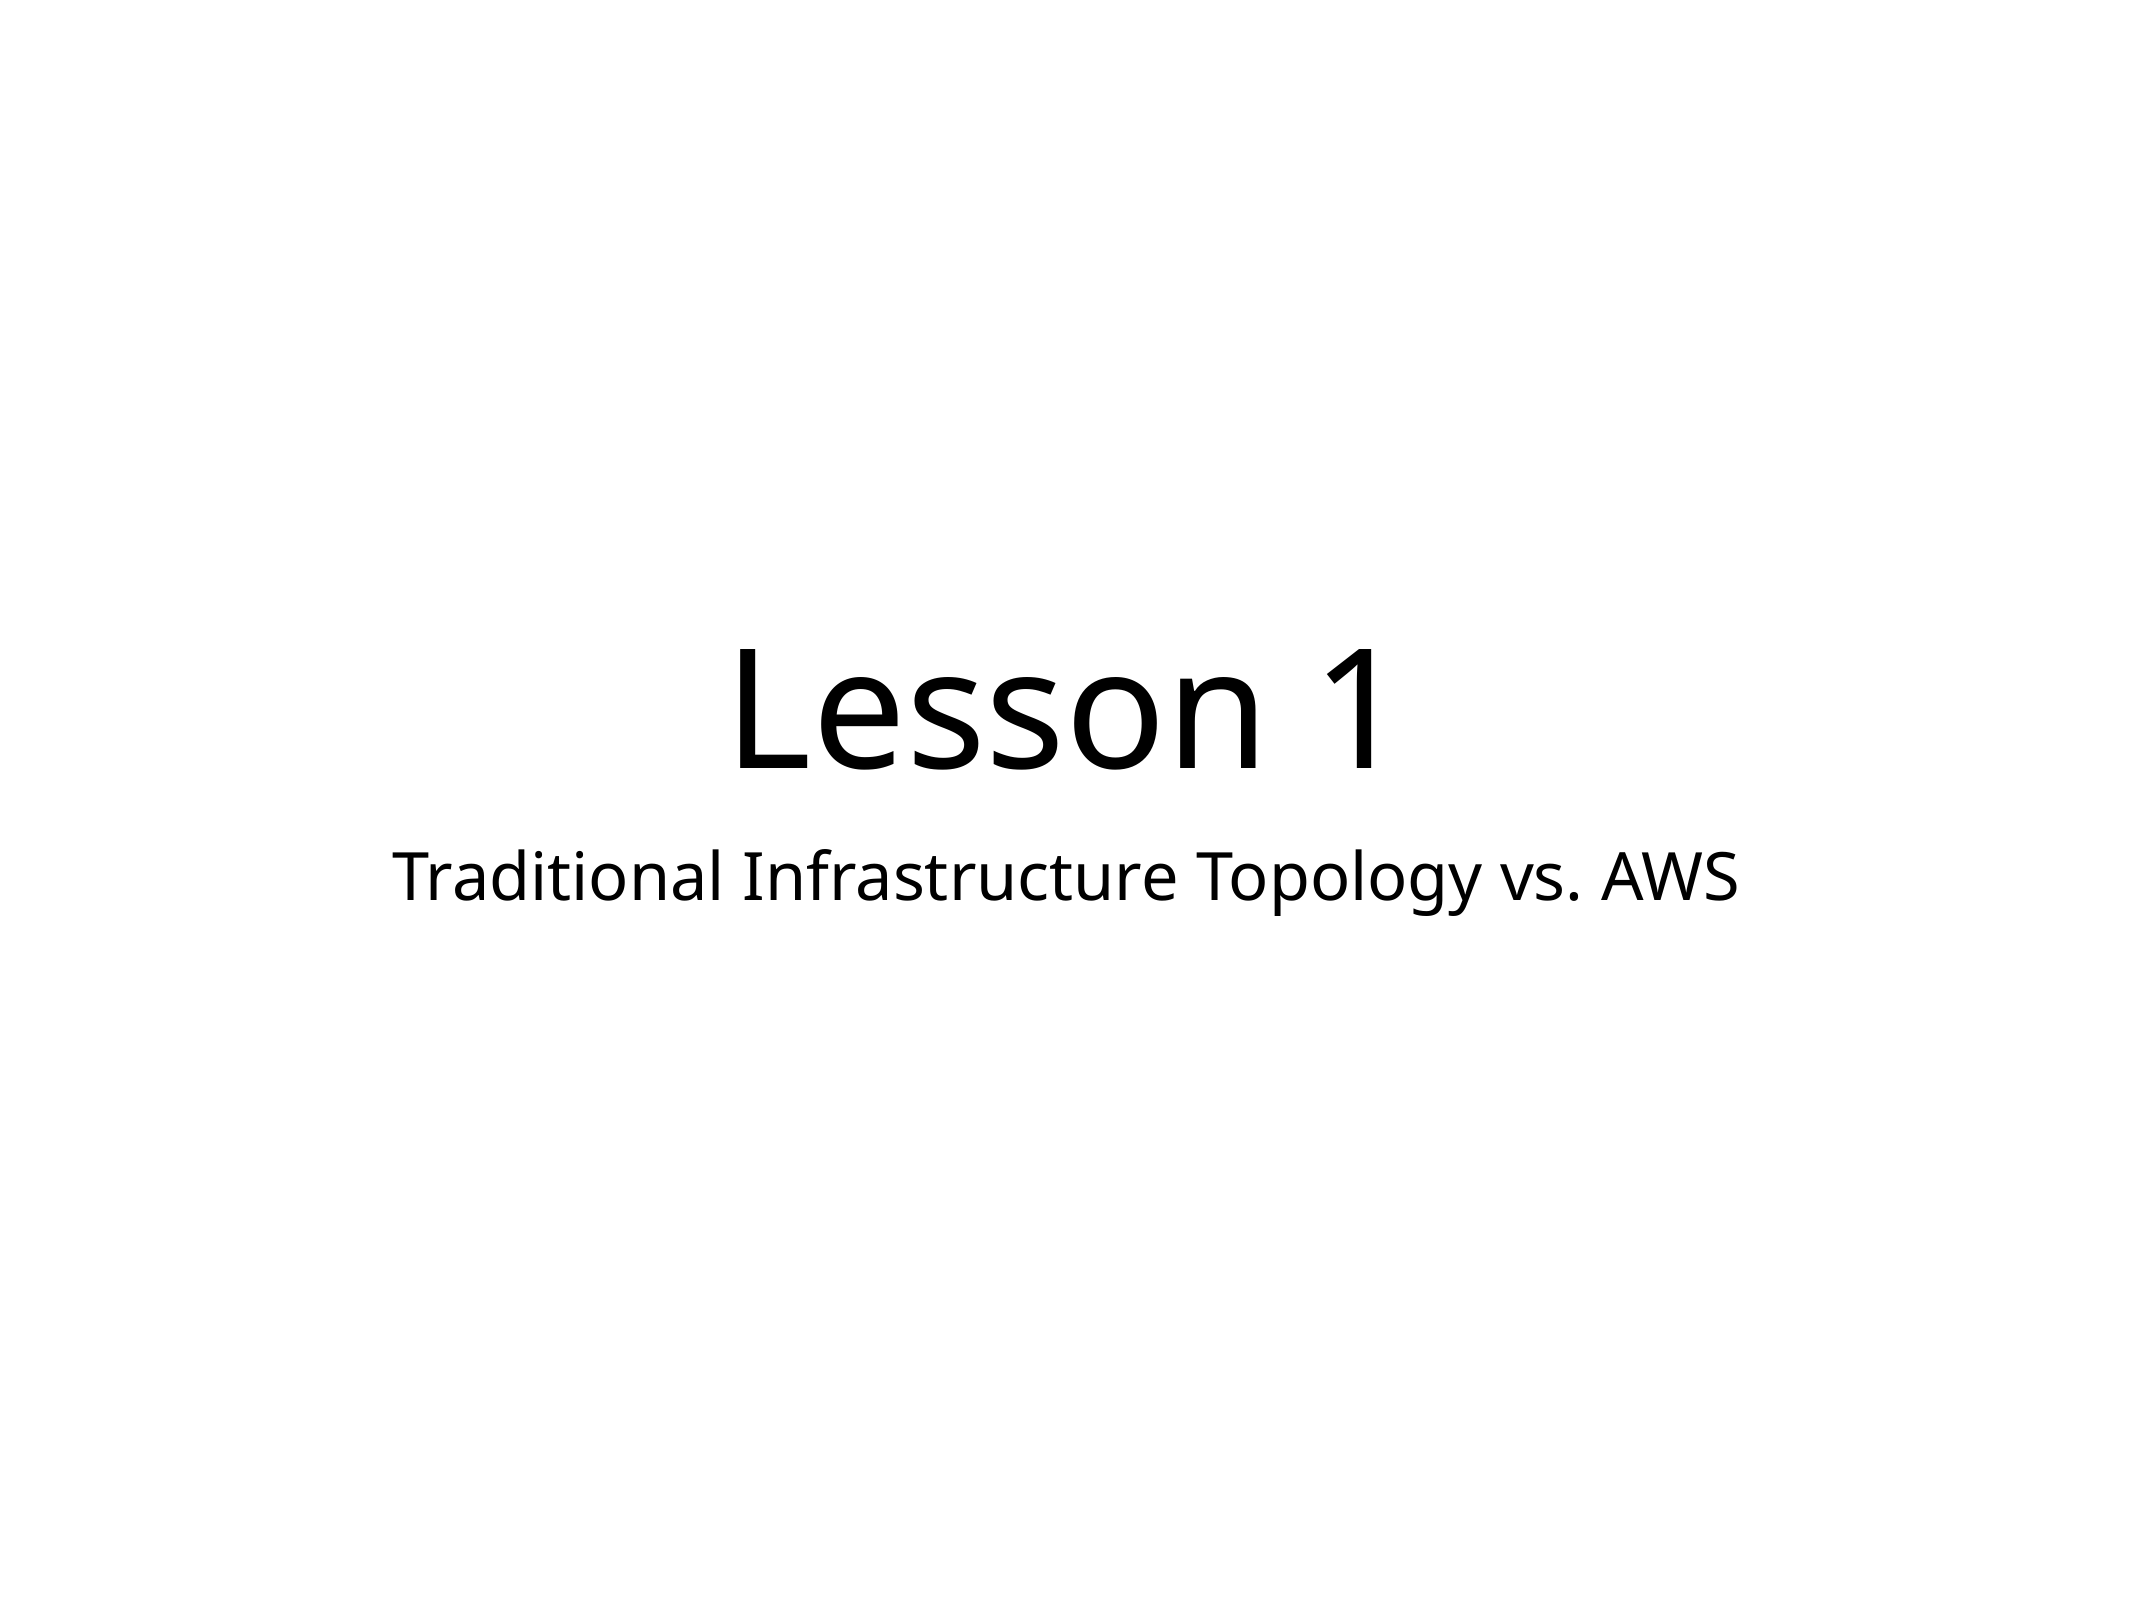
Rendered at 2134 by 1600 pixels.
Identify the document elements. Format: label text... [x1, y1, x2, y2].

title Lesson 1 [207, 268, 1926, 811]
subtitle Traditional Infrastructure Topology vs. AWS [207, 824, 1926, 1011]
